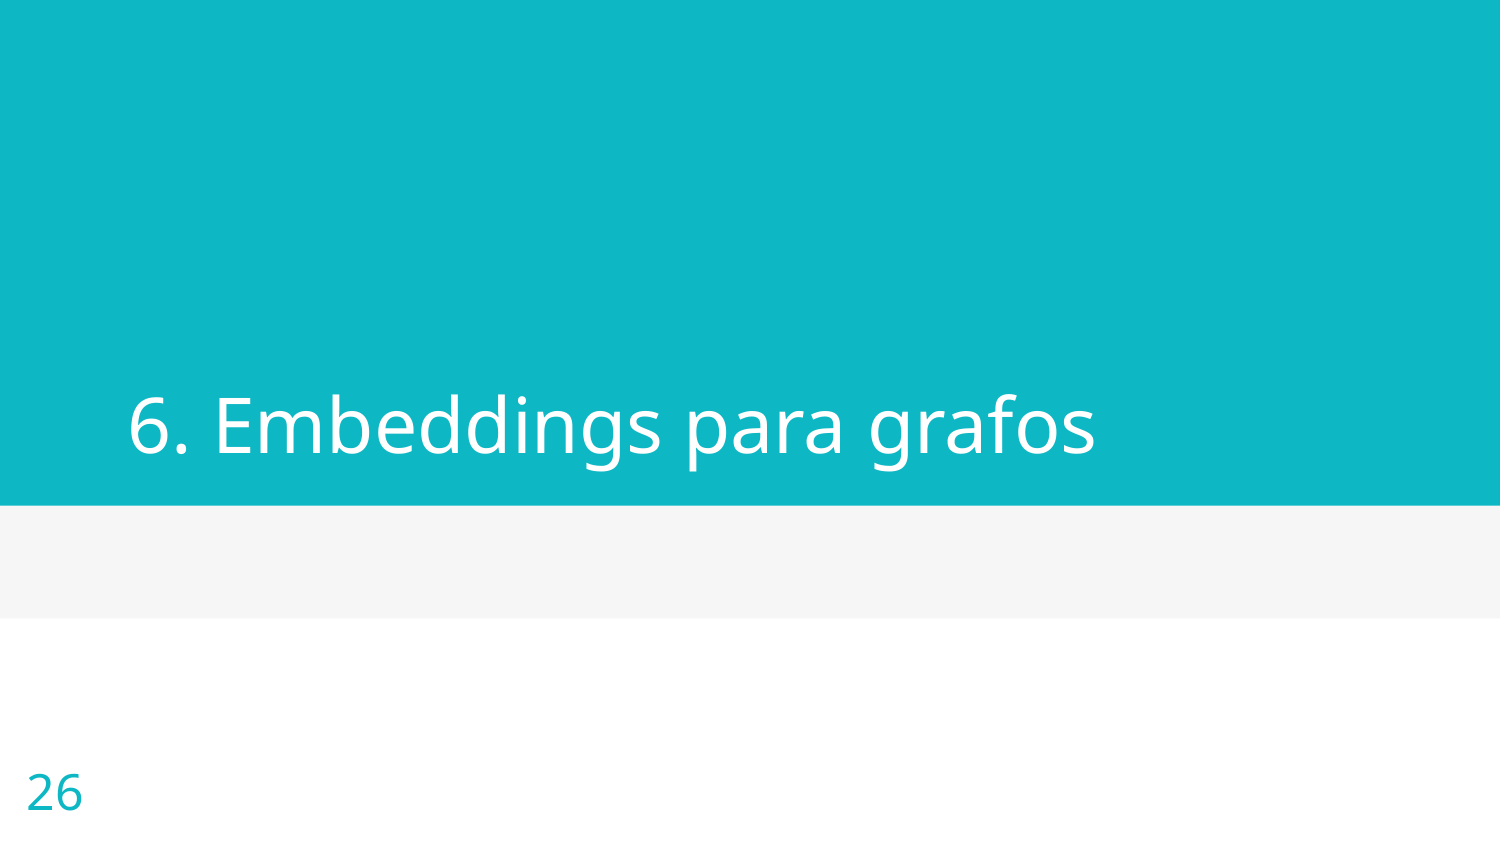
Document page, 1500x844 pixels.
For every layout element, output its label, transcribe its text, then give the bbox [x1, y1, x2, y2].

slide_number ‹#› [0, 561, 110, 844]
title 6. Embeddings para grafos [112, 312, 1442, 485]
